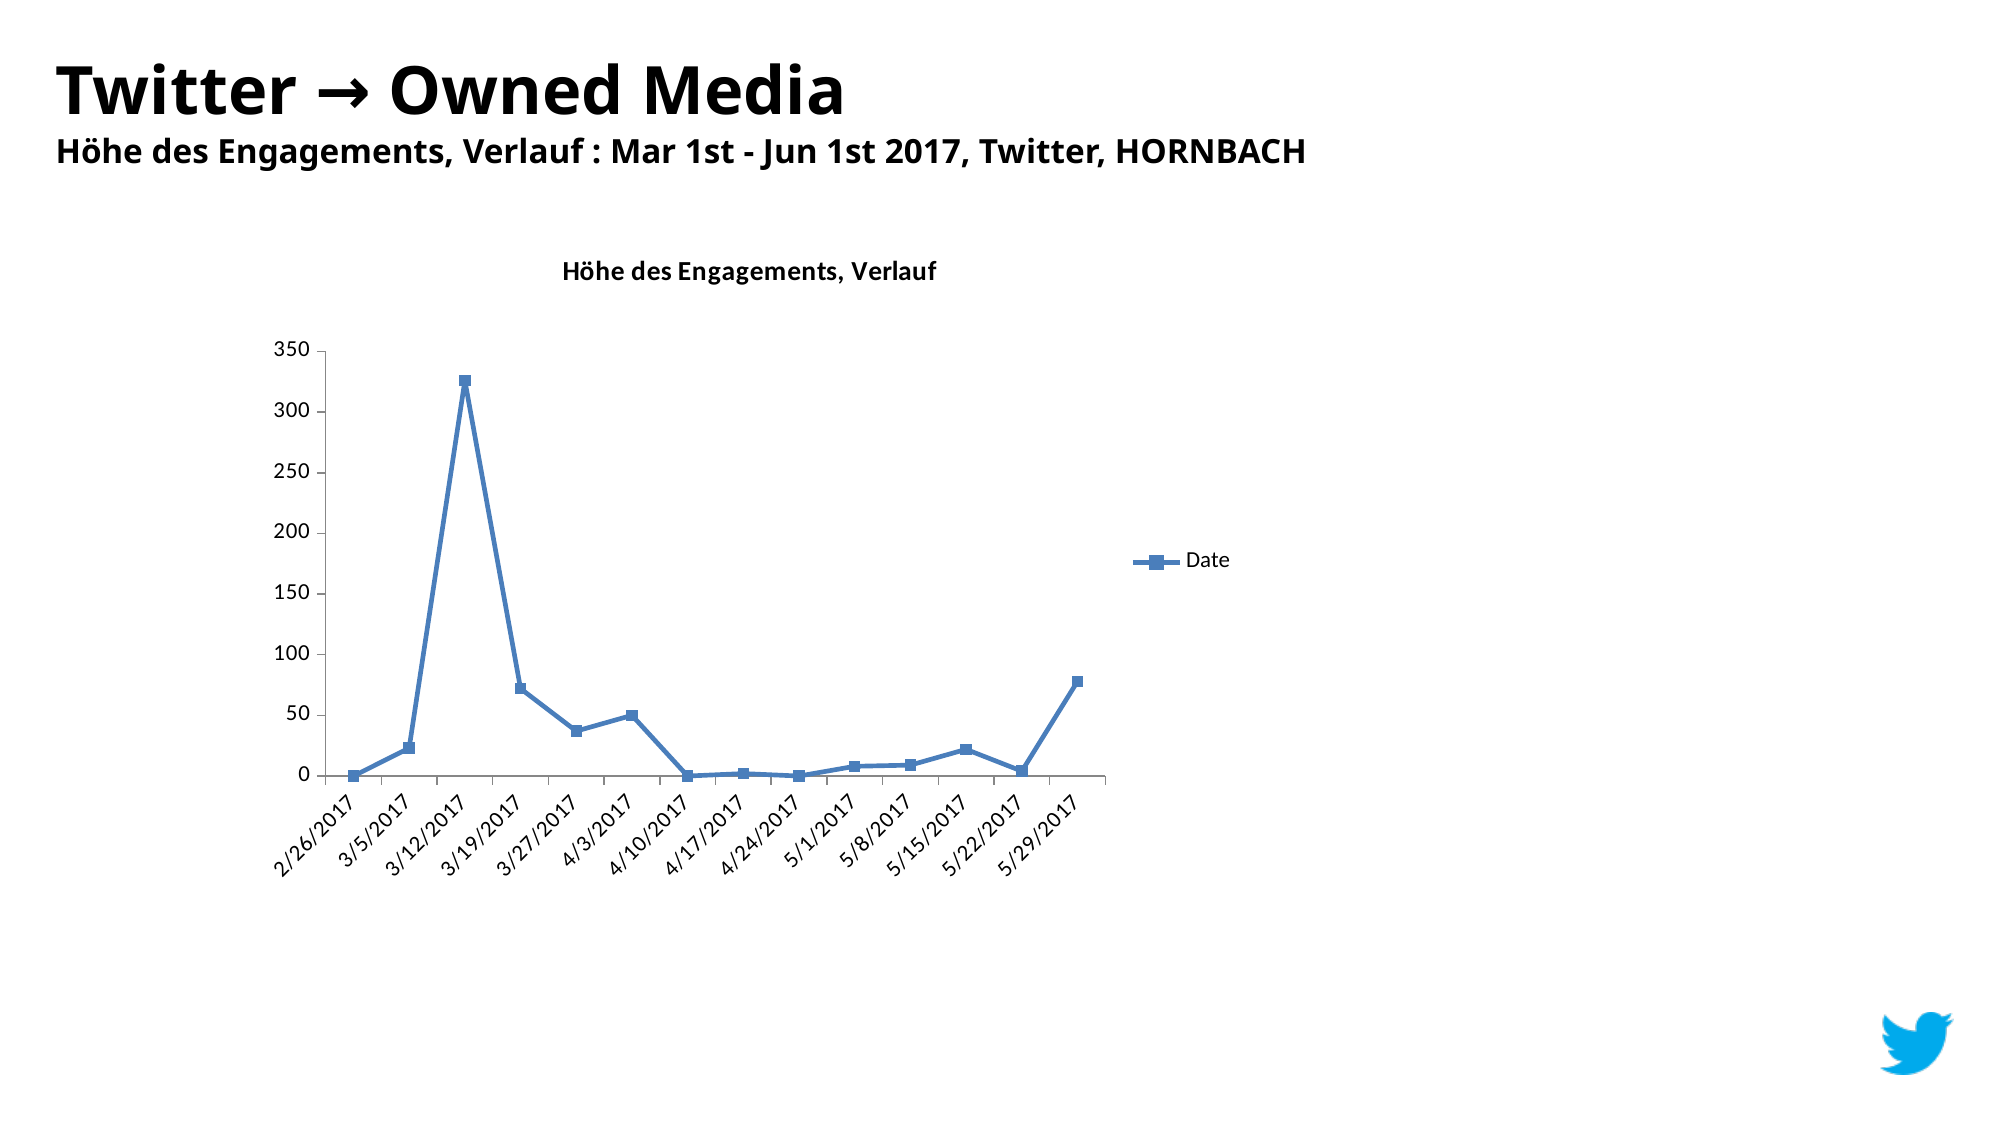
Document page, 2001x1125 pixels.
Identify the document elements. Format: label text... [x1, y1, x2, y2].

picture [1879, 1012, 1927, 1076]
chart [249, 228, 1251, 897]
text_box Twitter → Owned Media [40, 40, 1841, 76]
text_box Höhe des Engagements, Verlauf : Mar 1st - Jun 1st 2017, Twitter, HORNBACH [40, 122, 1841, 243]
picture [1906, 1012, 1954, 1076]
